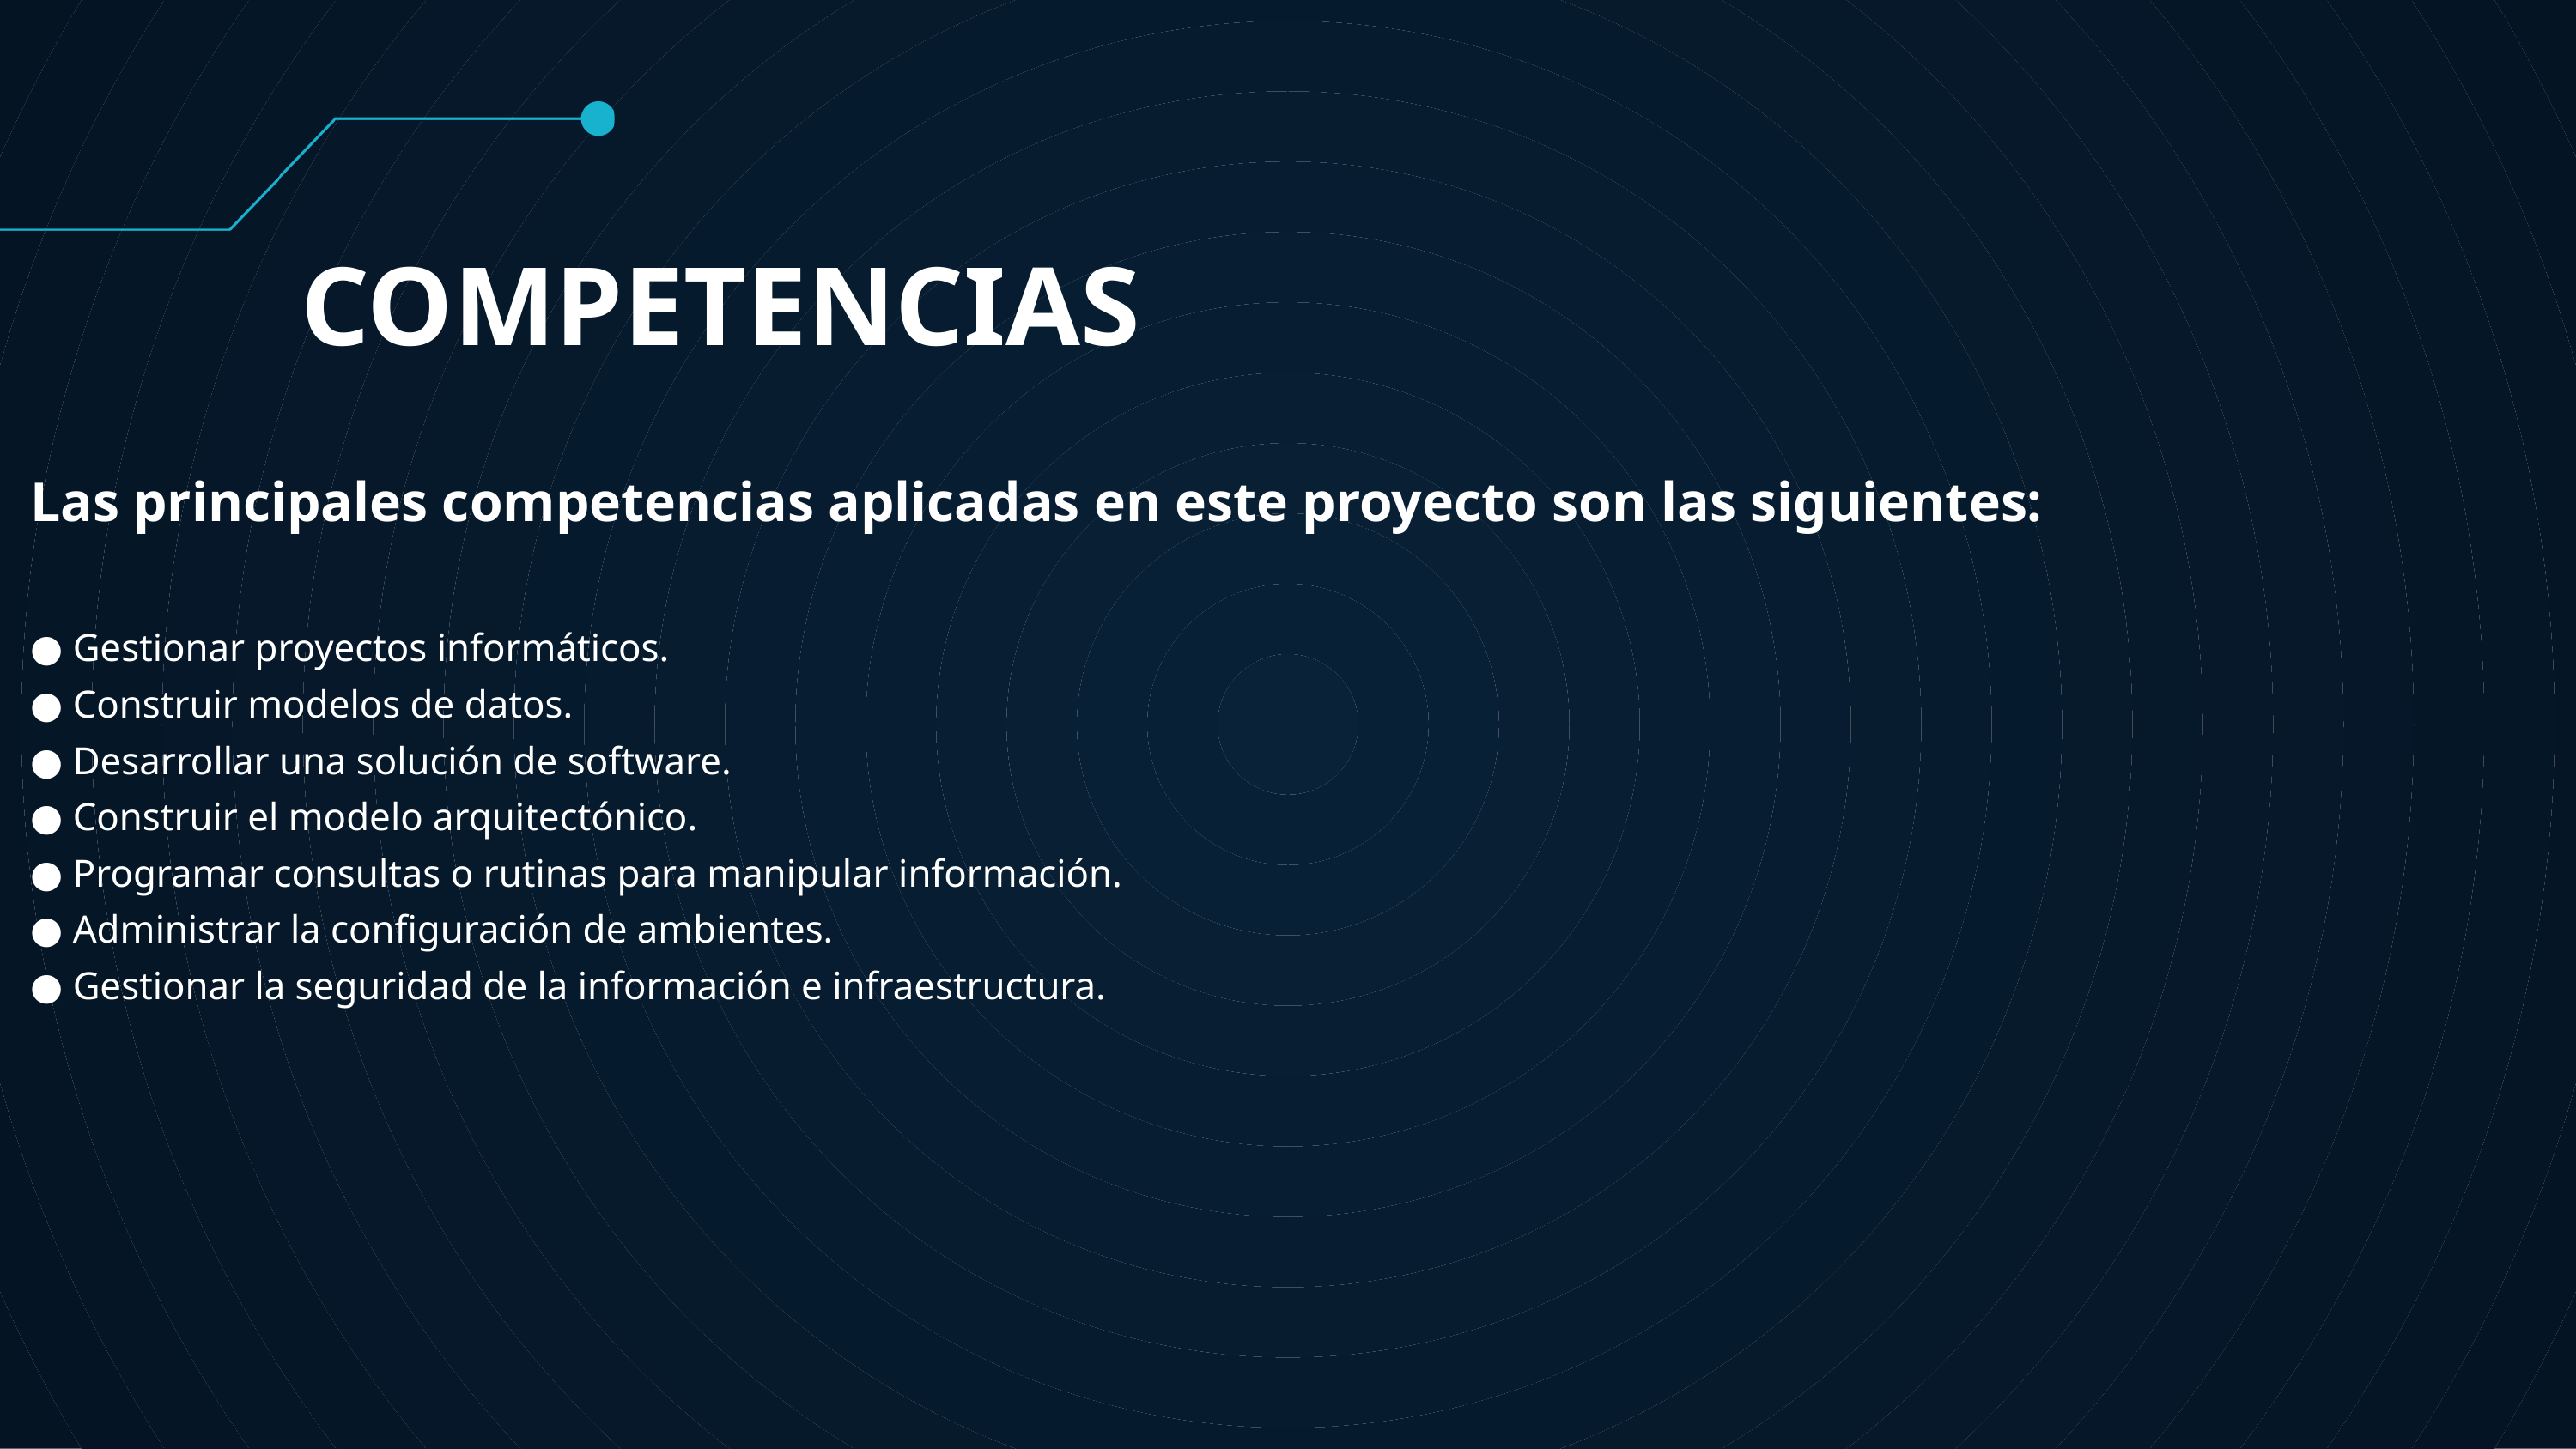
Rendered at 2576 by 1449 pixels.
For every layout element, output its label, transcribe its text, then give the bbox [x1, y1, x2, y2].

text_box COMPETENCIAS [301, 215, 2431, 367]
text_box [0, 101, 615, 231]
text_box Las principales competencias aplicadas en este proyecto son las siguientes: ● Gestionar proyectos informáticos. ● Construir modelos de datos. ● Desarrollar una solución de software. ● Construir el modelo arquitectónico. ● Programar consultas o rutinas para manipular información. ● Administrar la configuración de ambientes. ● Gestionar la seguridad de la información e infraestructura. [30, 452, 2537, 1064]
